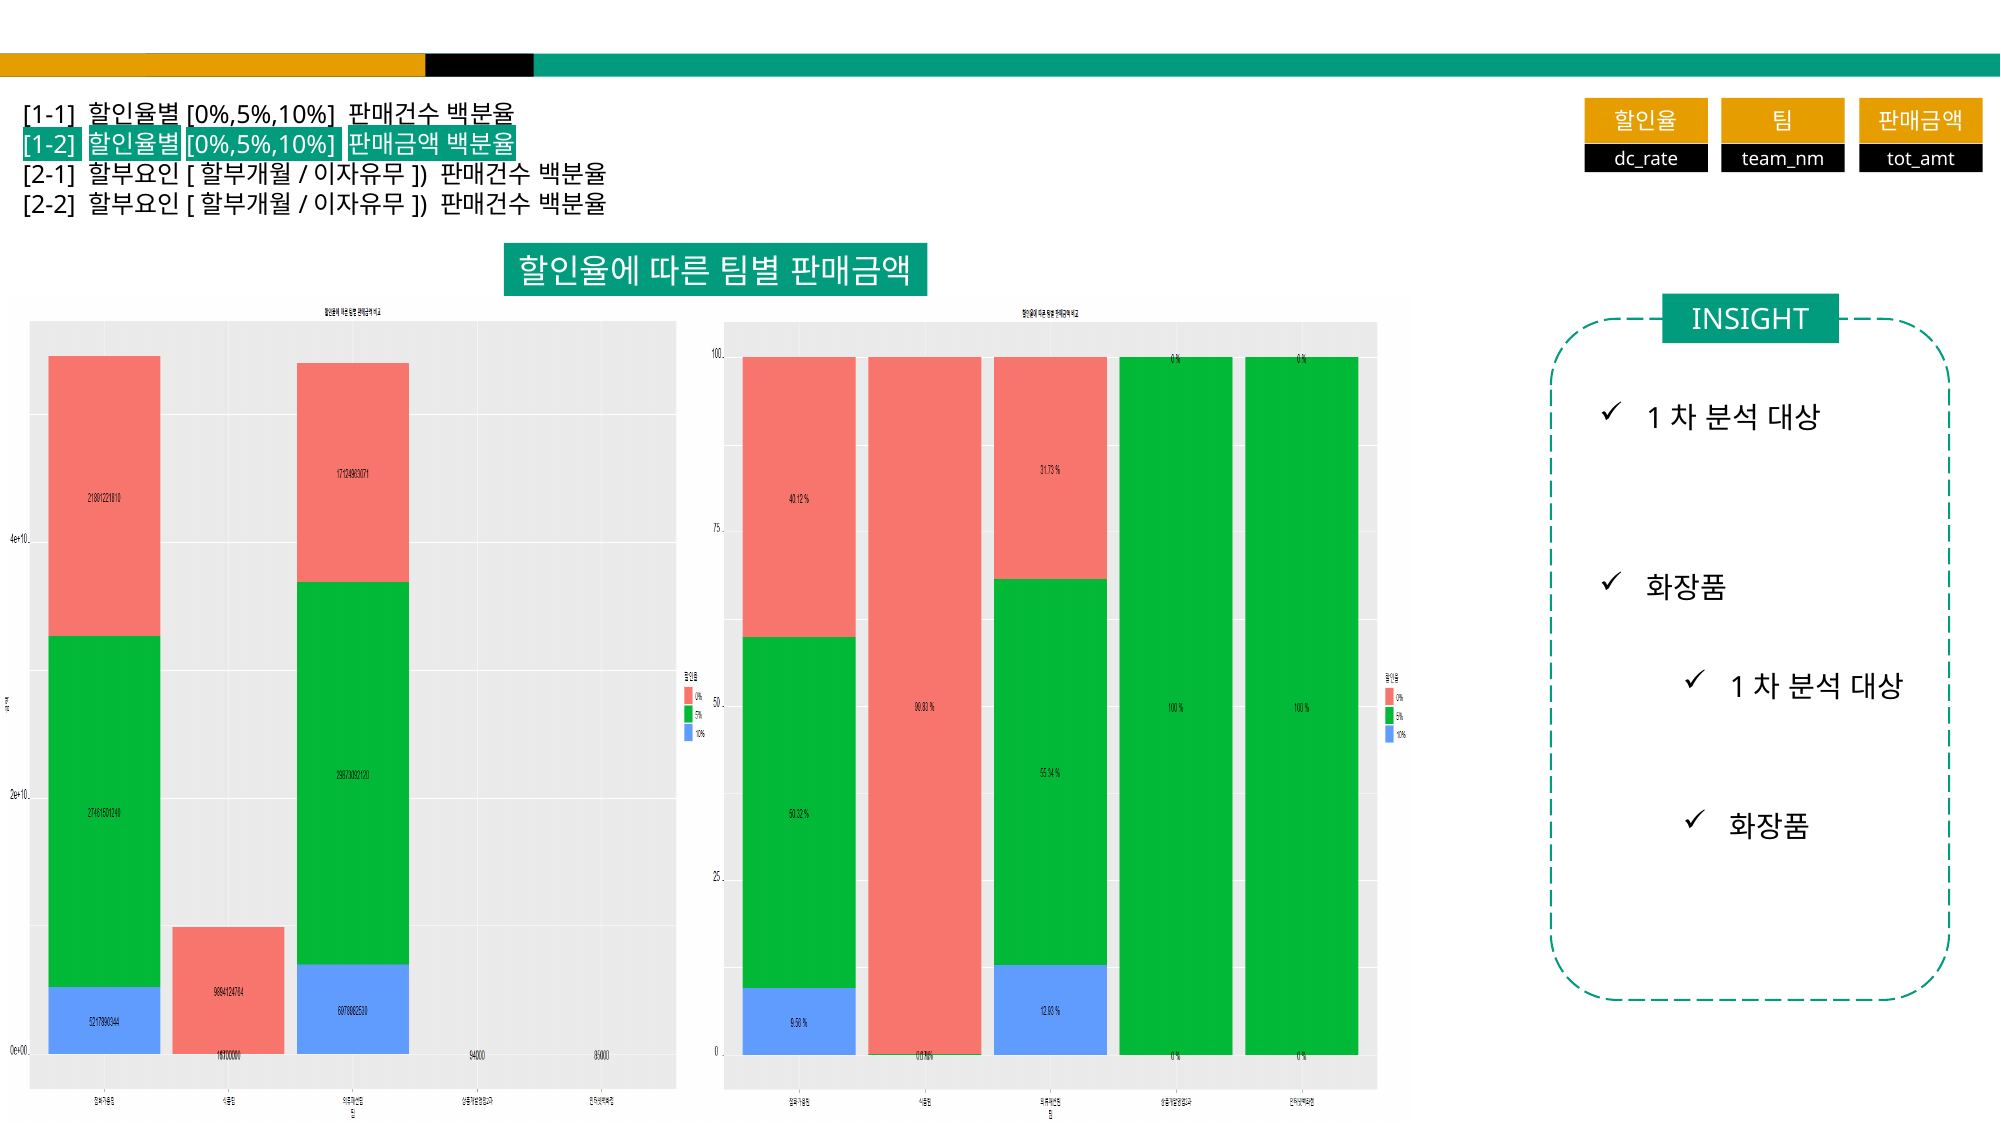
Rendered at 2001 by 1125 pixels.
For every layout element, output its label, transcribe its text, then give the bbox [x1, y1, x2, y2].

text_box 1차 분석 대상 [1584, 392, 1866, 442]
text_box 할인율에 따른 팀별 판매금액 [503, 242, 928, 296]
text_box [426, 53, 535, 78]
text_box 판매금액 [1858, 97, 1984, 144]
text_box [1549, 317, 1951, 1001]
text_box 1차 분석 대상 화장품 [1668, 661, 1949, 886]
picture [1, 296, 1411, 1124]
text_box 화장품 [1584, 562, 1774, 613]
text_box [0, 53, 426, 78]
text_box team_nm [1720, 144, 1846, 173]
text_box 할인율 [1584, 97, 1709, 144]
text_box [535, 53, 2000, 78]
text_box [1-1] 할인율별[0%,5%,10%] 판매건수 백분율 [1-2] 할인율별[0%,5%,10%] 판매금액 백분율 [2-1] 할부요인[할부개월/이자유무]) 판매건수 백분율 [2-2] 할부요인[할부개월/이자유무]) 판매건수 백분율 [8, 91, 632, 226]
text_box INSIGHT [1662, 293, 1839, 344]
text_box 팀 [1720, 97, 1846, 144]
text_box dc_rate [1584, 144, 1709, 173]
text_box tot_amt [1858, 144, 1984, 173]
